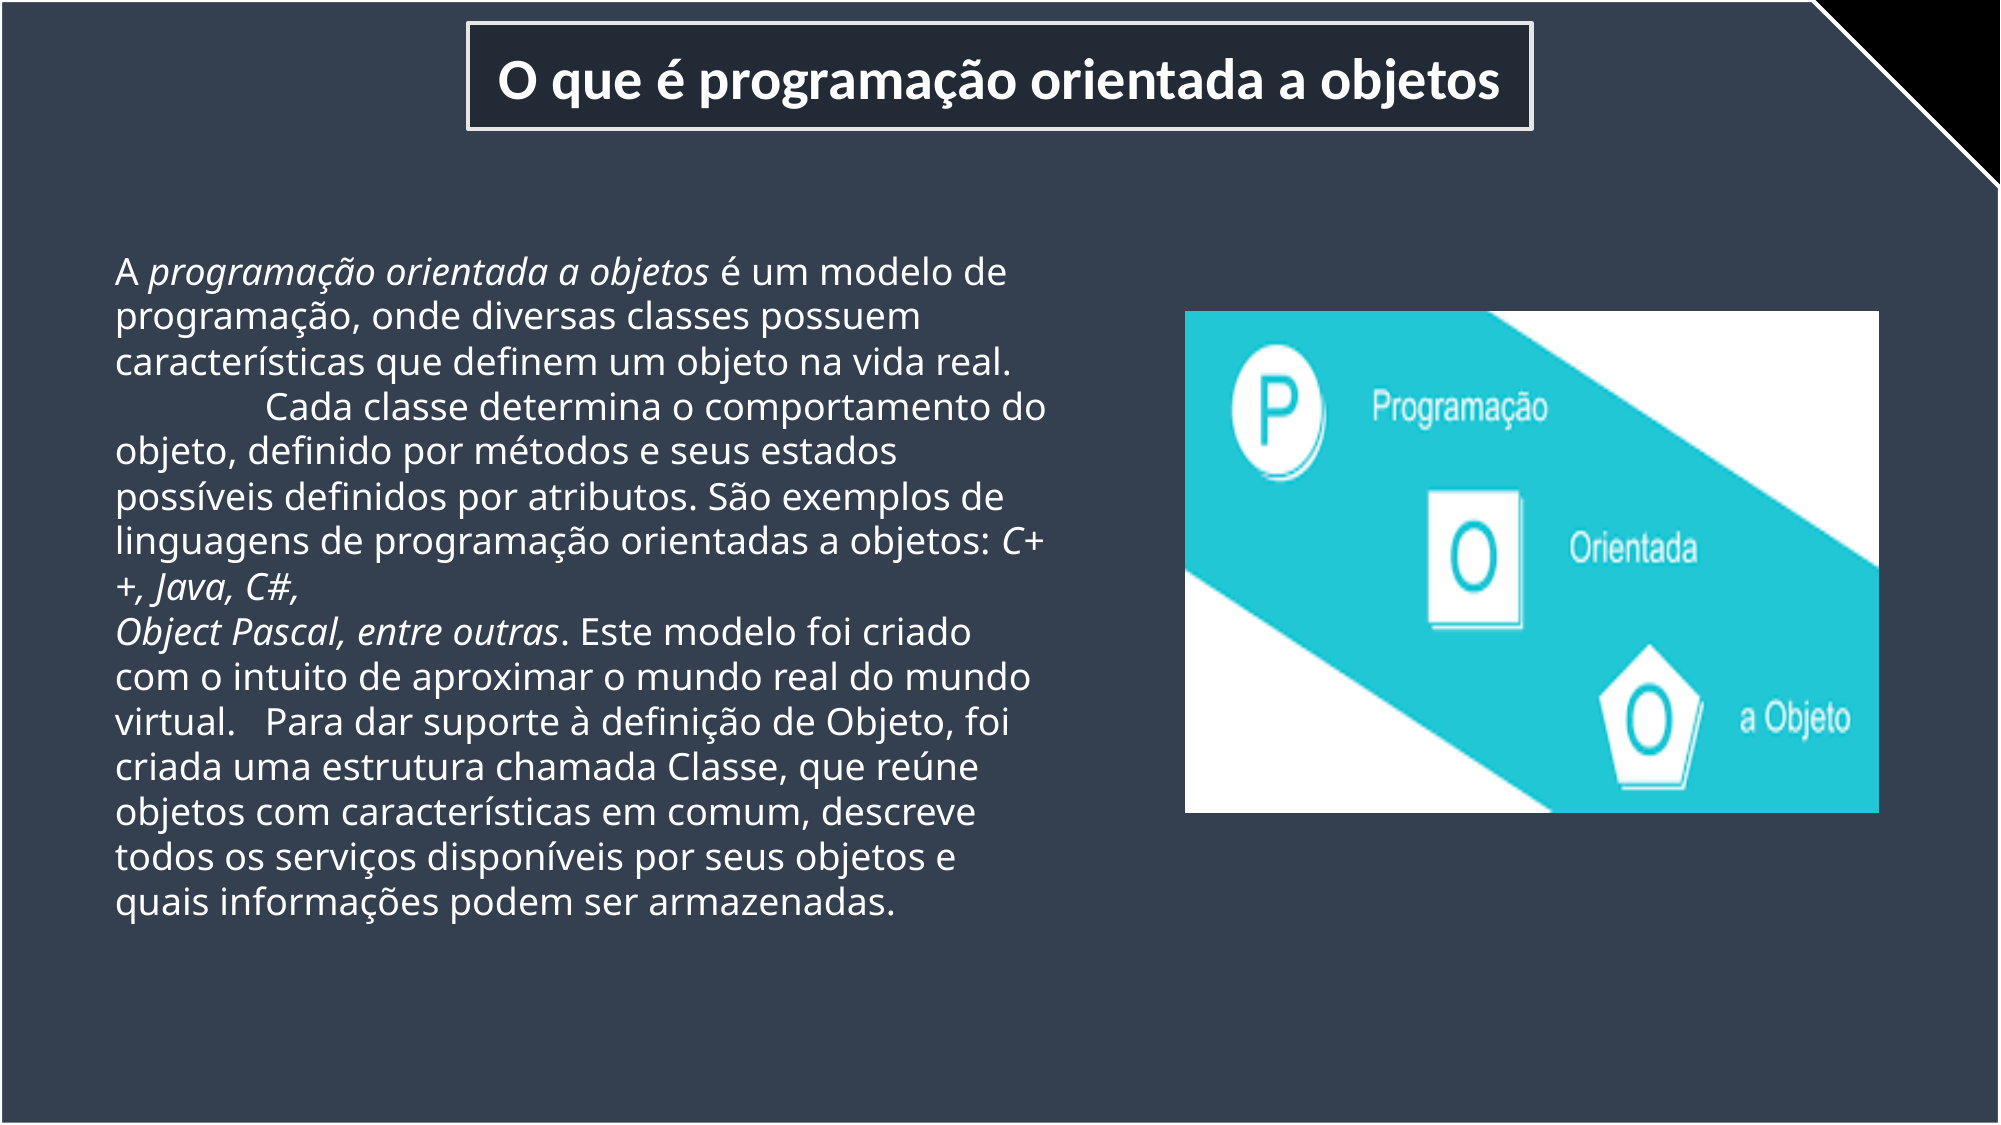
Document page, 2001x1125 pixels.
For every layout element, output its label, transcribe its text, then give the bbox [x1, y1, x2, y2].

text_box A programação orientada a objetos é um modelo de programação, onde diversas classes possuem características que definem um objeto na vida real. Cada classe determina o comportamento do objeto, definido por métodos e seus estados possíveis definidos por atributos. São exemplos de linguagens de programação orientadas a objetos: C++, Java, C#, Object Pascal, entre outras. Este modelo foi criado com o intuito de aproximar o mundo real do mundo virtual. Para dar suporte à definição de Objeto, foi criada uma estrutura chamada Classe, que reúne objetos com características em comum, descreve todos os serviços disponíveis por seus objetos e quais informações podem ser armazenadas. [100, 240, 1064, 885]
text_box O que é programação orientada a objetos [468, 22, 1532, 129]
text_box [0, 0, 2000, 1125]
picture [1184, 311, 1879, 814]
